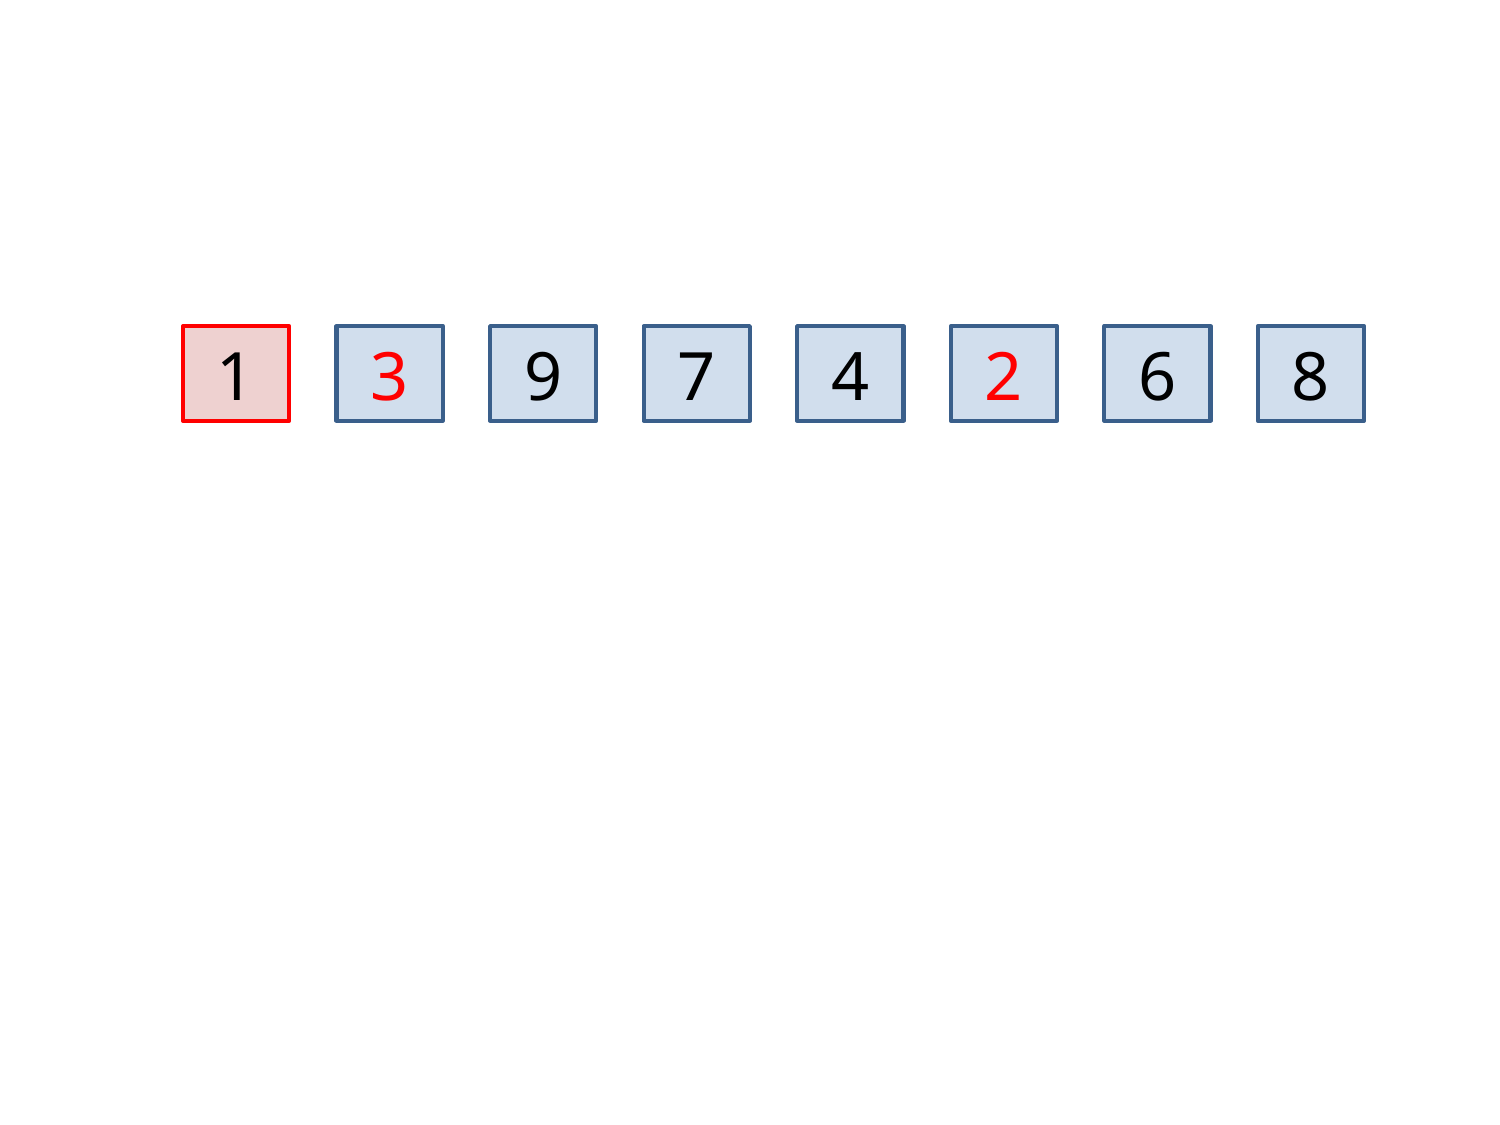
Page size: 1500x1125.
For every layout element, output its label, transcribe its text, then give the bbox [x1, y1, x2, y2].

text_box 1 [181, 324, 291, 423]
text_box 4 [795, 324, 906, 423]
text_box 6 [1102, 324, 1213, 423]
text_box 2 [949, 324, 1059, 423]
text_box 7 [642, 324, 752, 423]
text_box 3 [334, 324, 445, 423]
text_box 9 [488, 324, 598, 423]
text_box 8 [1256, 324, 1366, 423]
